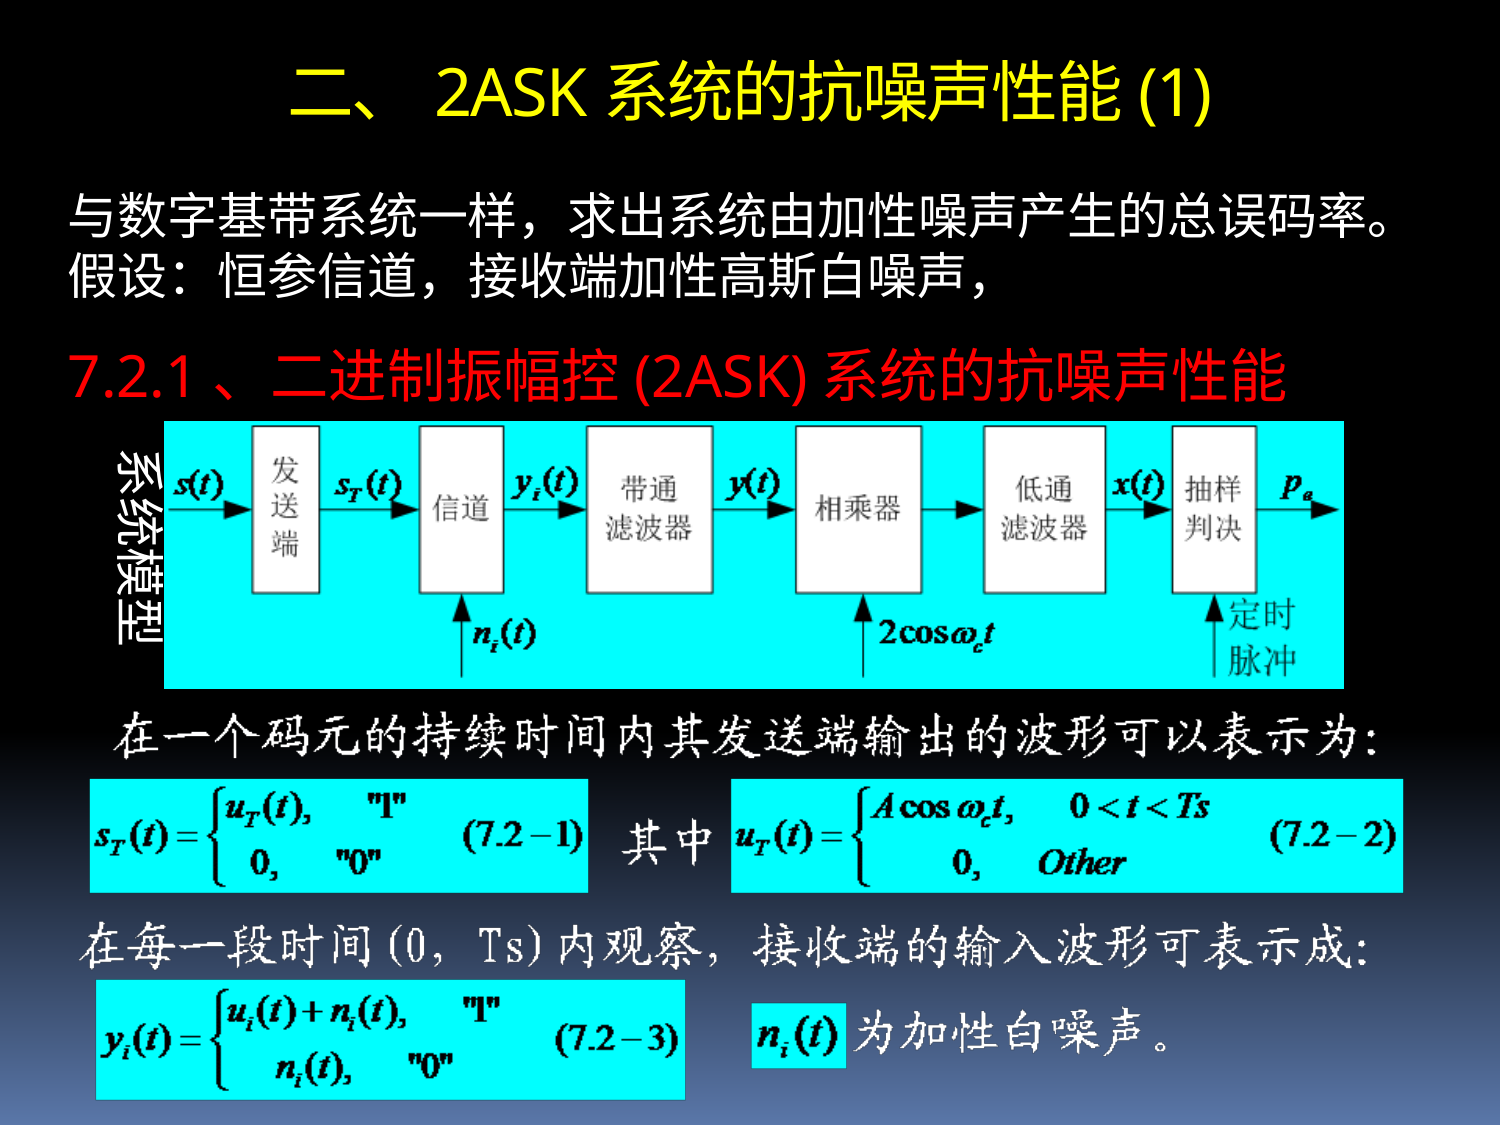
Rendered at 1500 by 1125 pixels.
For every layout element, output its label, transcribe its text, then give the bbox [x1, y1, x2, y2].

picture [46, 688, 1446, 1102]
picture [163, 421, 1345, 690]
text_box 系统模型 [85, 432, 155, 681]
title 二、2ASK系统的抗噪声性能(1) [112, 42, 1388, 177]
text_box 与数字基带系统一样，求出系统由加性噪声产生的总误码率。 假设：恒参信道，接收端加性高斯白噪声， 7.2.1、二进制振幅控(2ASK)系统的抗噪声性能 [53, 177, 1436, 417]
